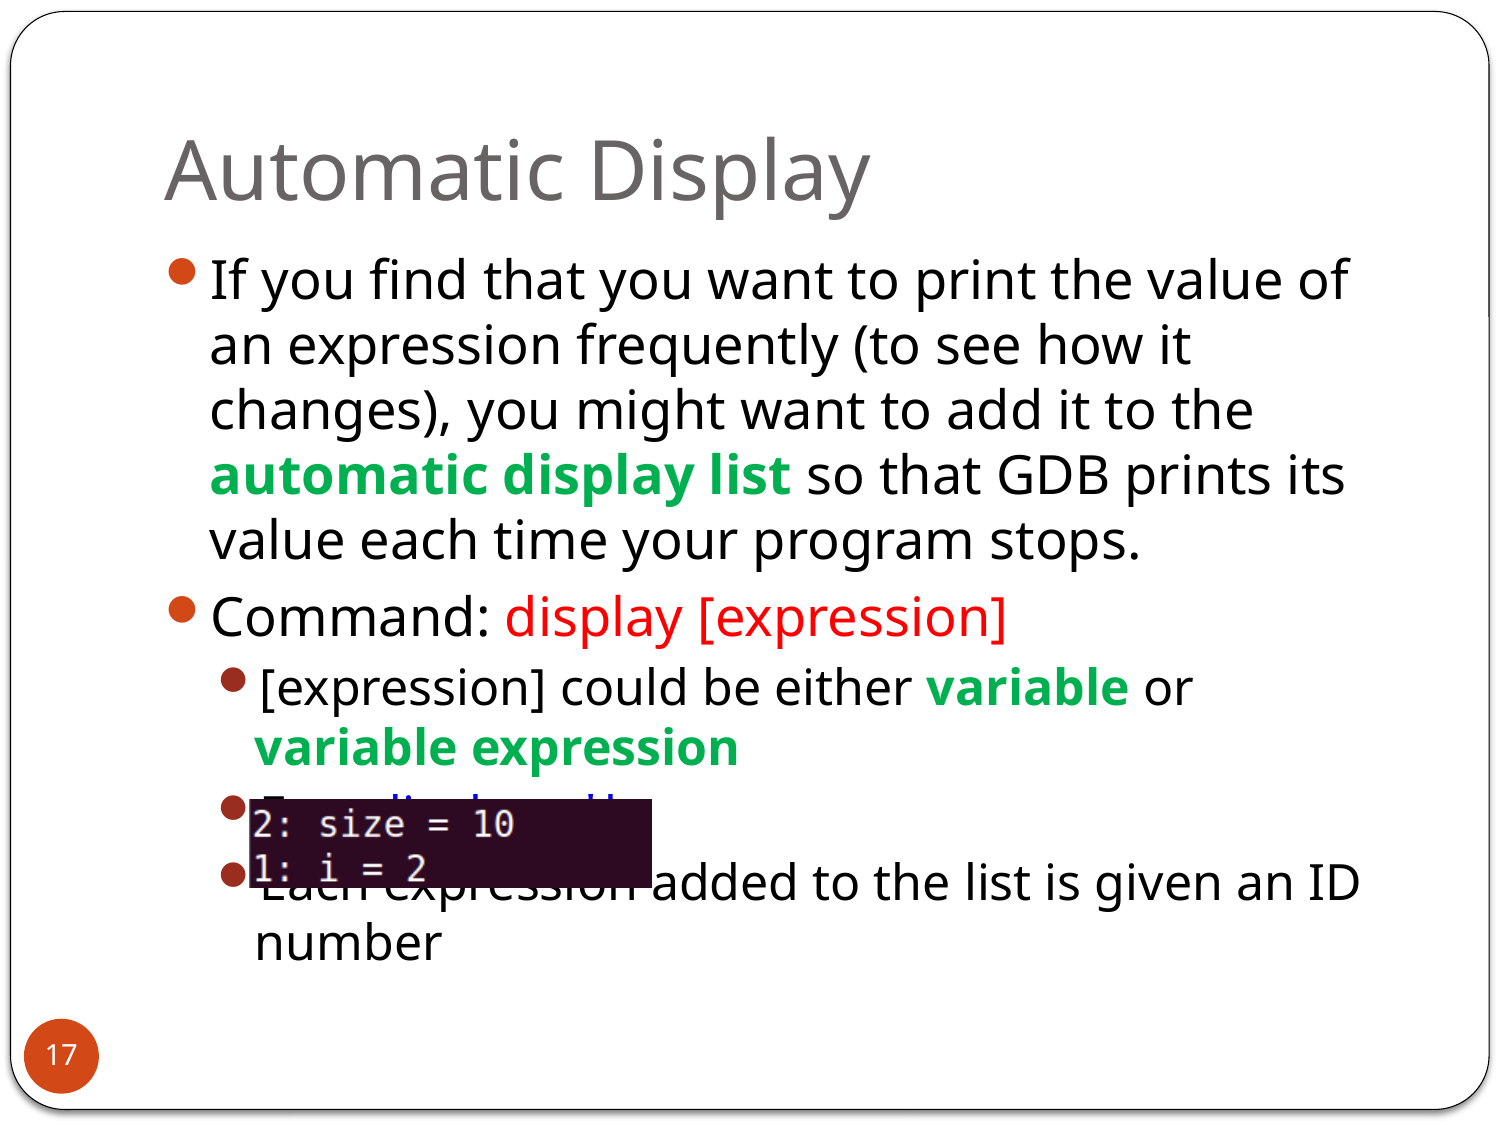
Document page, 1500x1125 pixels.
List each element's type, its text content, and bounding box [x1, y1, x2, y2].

list If you find that you want to print the value of an expression frequently (to see how it changes), you might want to add it to the automatic display list so that GDB prints its value each time your program stops. Command: display [expression] [expression] could be either variable or variable expression E.g., display a*b Each expression added to the list is given an ID number [150, 237, 1425, 988]
title Automatic Display [150, 45, 1425, 233]
picture [249, 799, 652, 888]
slide_number 17 [23, 1018, 99, 1094]
